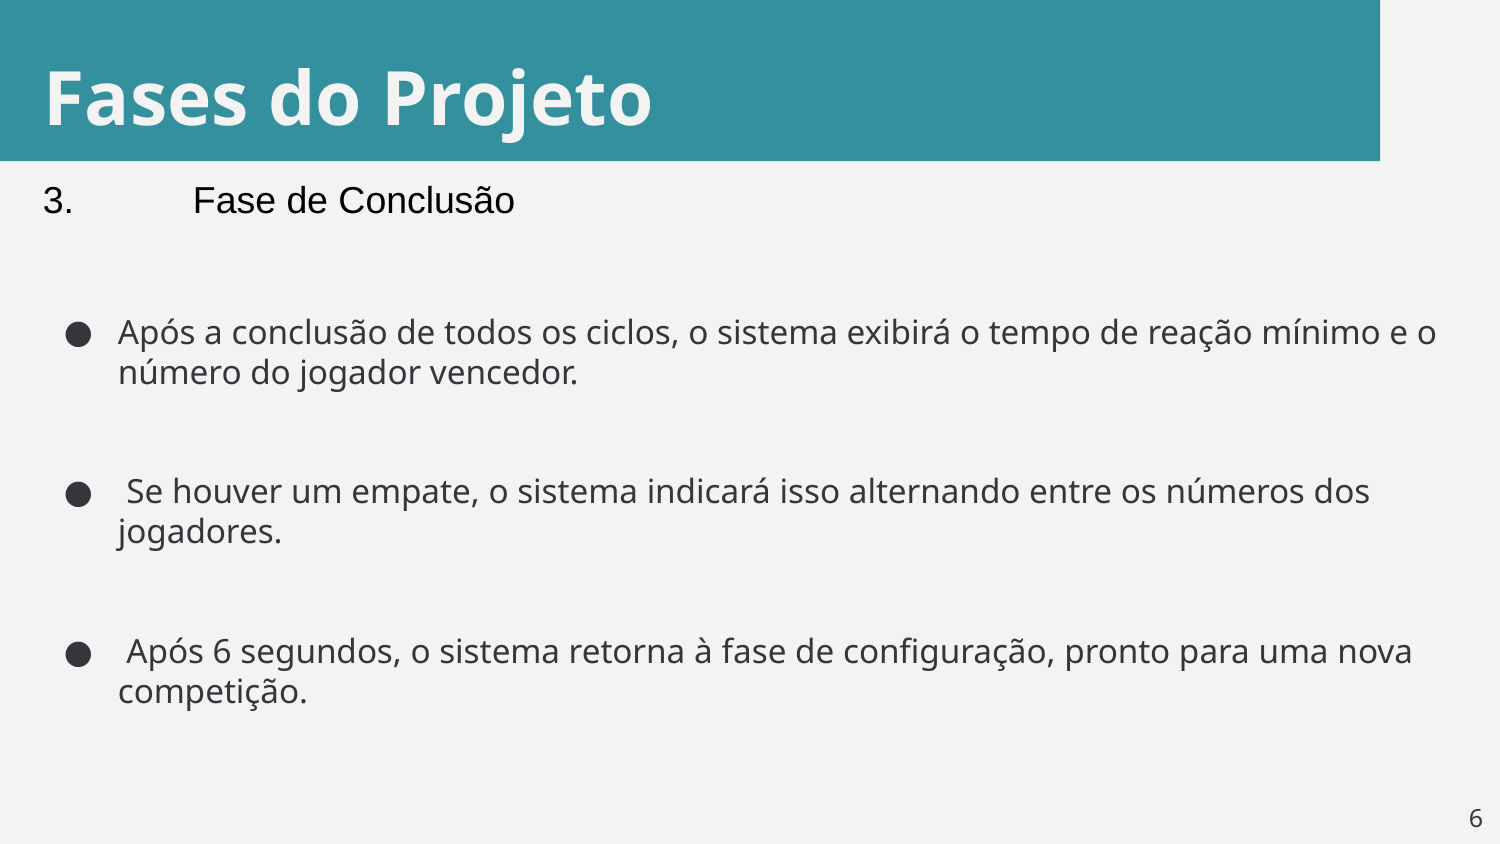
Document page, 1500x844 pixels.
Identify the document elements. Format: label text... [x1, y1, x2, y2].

text_box 3. Fase de Conclusão Após a conclusão de todos os ciclos, o sistema exibirá o tempo de reação mínimo e o número do jogador vencedor. Se houver um empate, o sistema indicará isso alternando entre os números dos jogadores. Após 6 segundos, o sistema retorna à fase de configuração, pronto para uma nova competição. [27, 161, 1495, 585]
title Fases do Projeto [0, 0, 1381, 162]
text_box 6 [1453, 787, 1495, 826]
